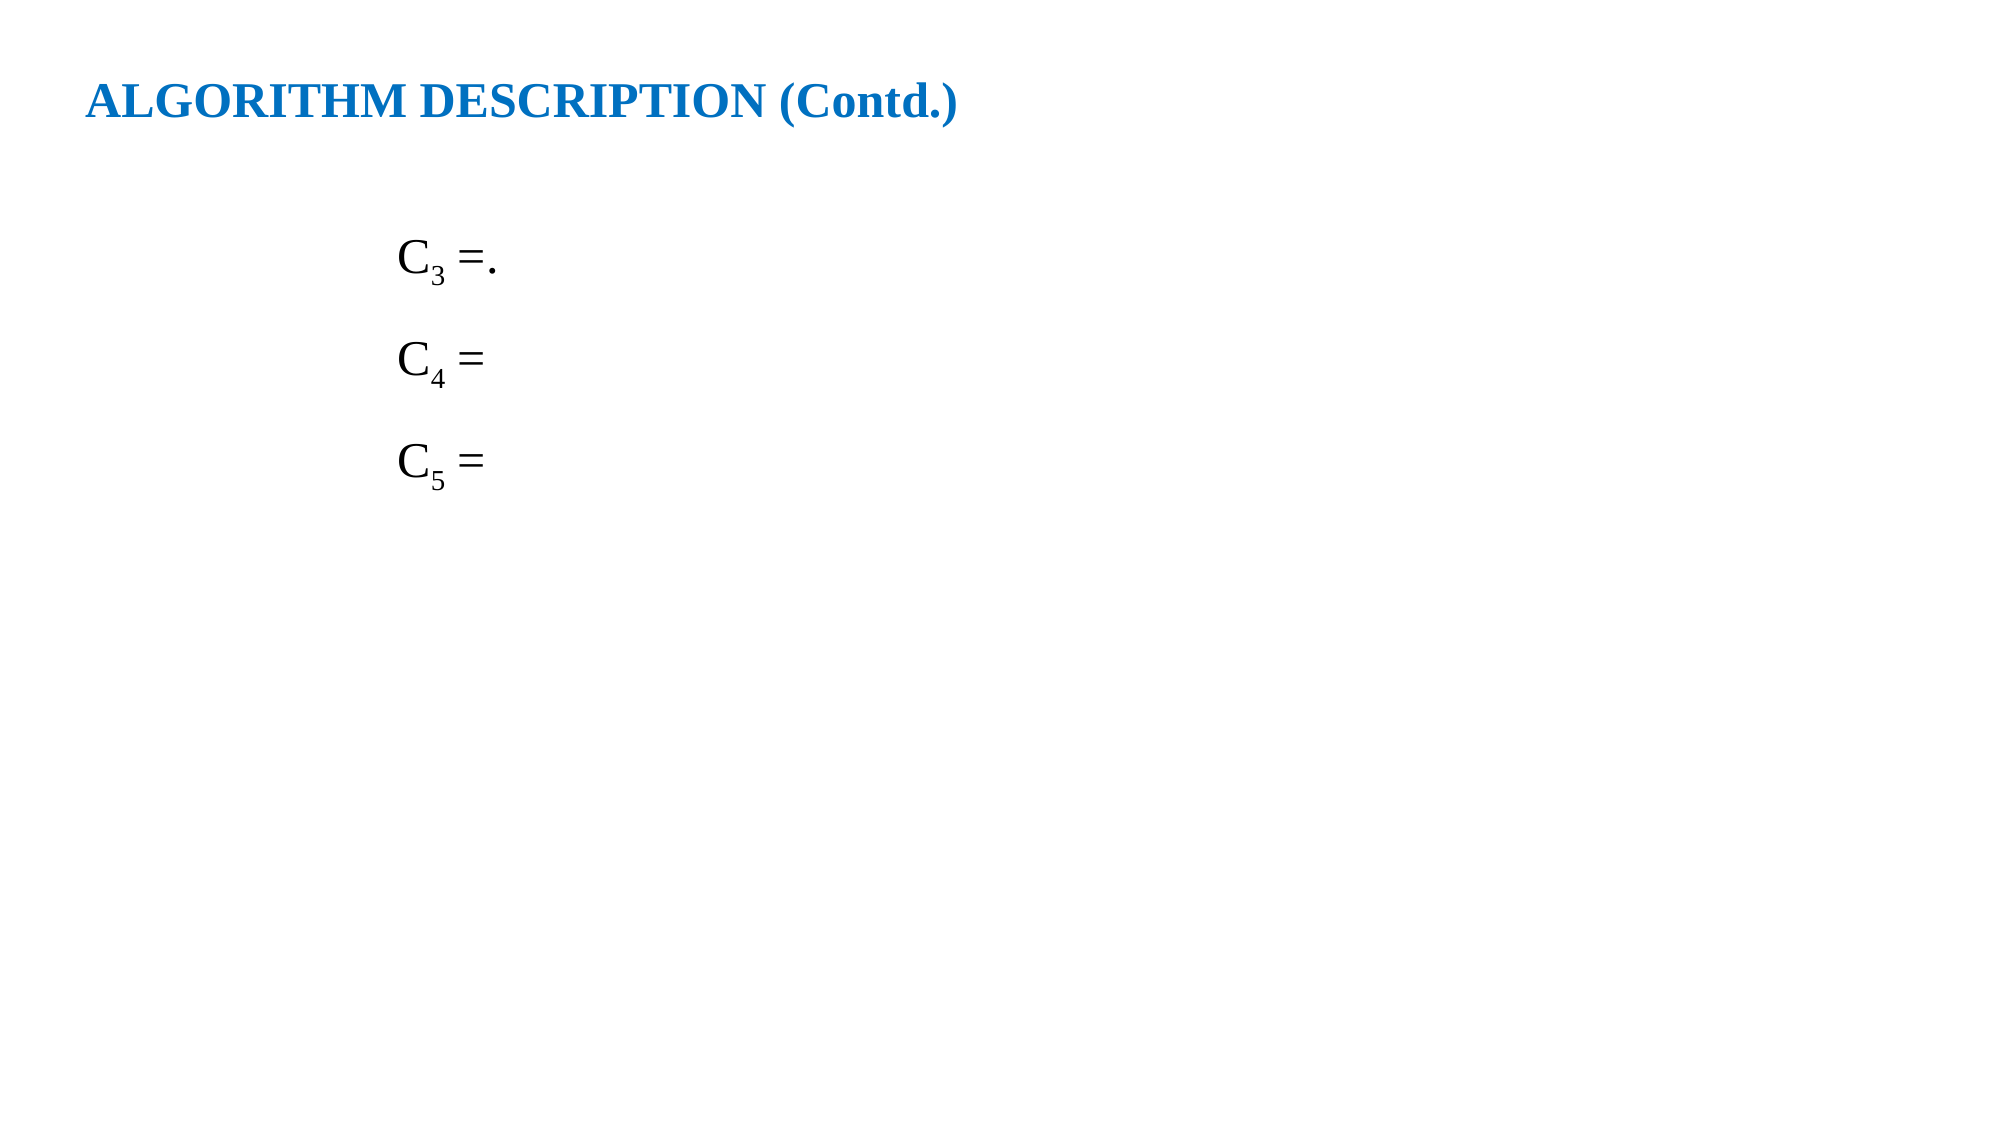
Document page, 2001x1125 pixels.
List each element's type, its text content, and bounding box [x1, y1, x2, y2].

text_box ALGORITHM DESCRIPTION (Contd.) [70, 60, 1071, 181]
